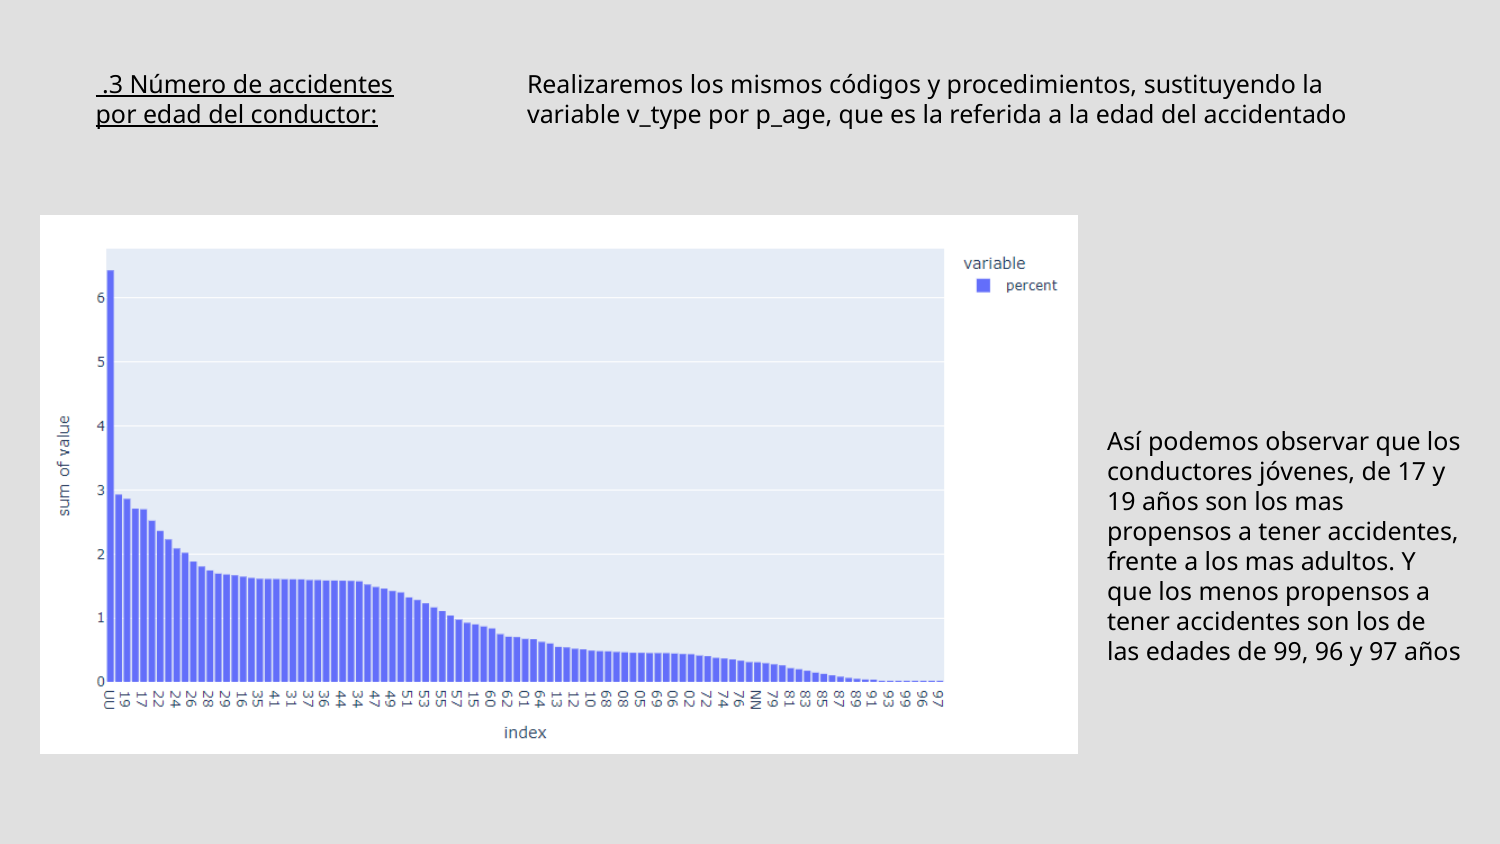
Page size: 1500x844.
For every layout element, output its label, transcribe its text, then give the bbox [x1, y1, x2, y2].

text_box Realizaremos los mismos códigos y procedimientos, sustituyendo la variable v_type por p_age, que es la referida a la edad del accidentado [512, 61, 1393, 136]
text_box Así podemos observar que los conductores jóvenes, de 17 y 19 años son los mas propensos a tener accidentes, frente a los mas adultos. Y que los menos propensos a tener accidentes son los de las edades de 99, 96 y 97 años [1092, 417, 1477, 673]
text_box .3 Número de accidentes por edad del conductor: [80, 61, 422, 171]
picture [40, 215, 1078, 755]
